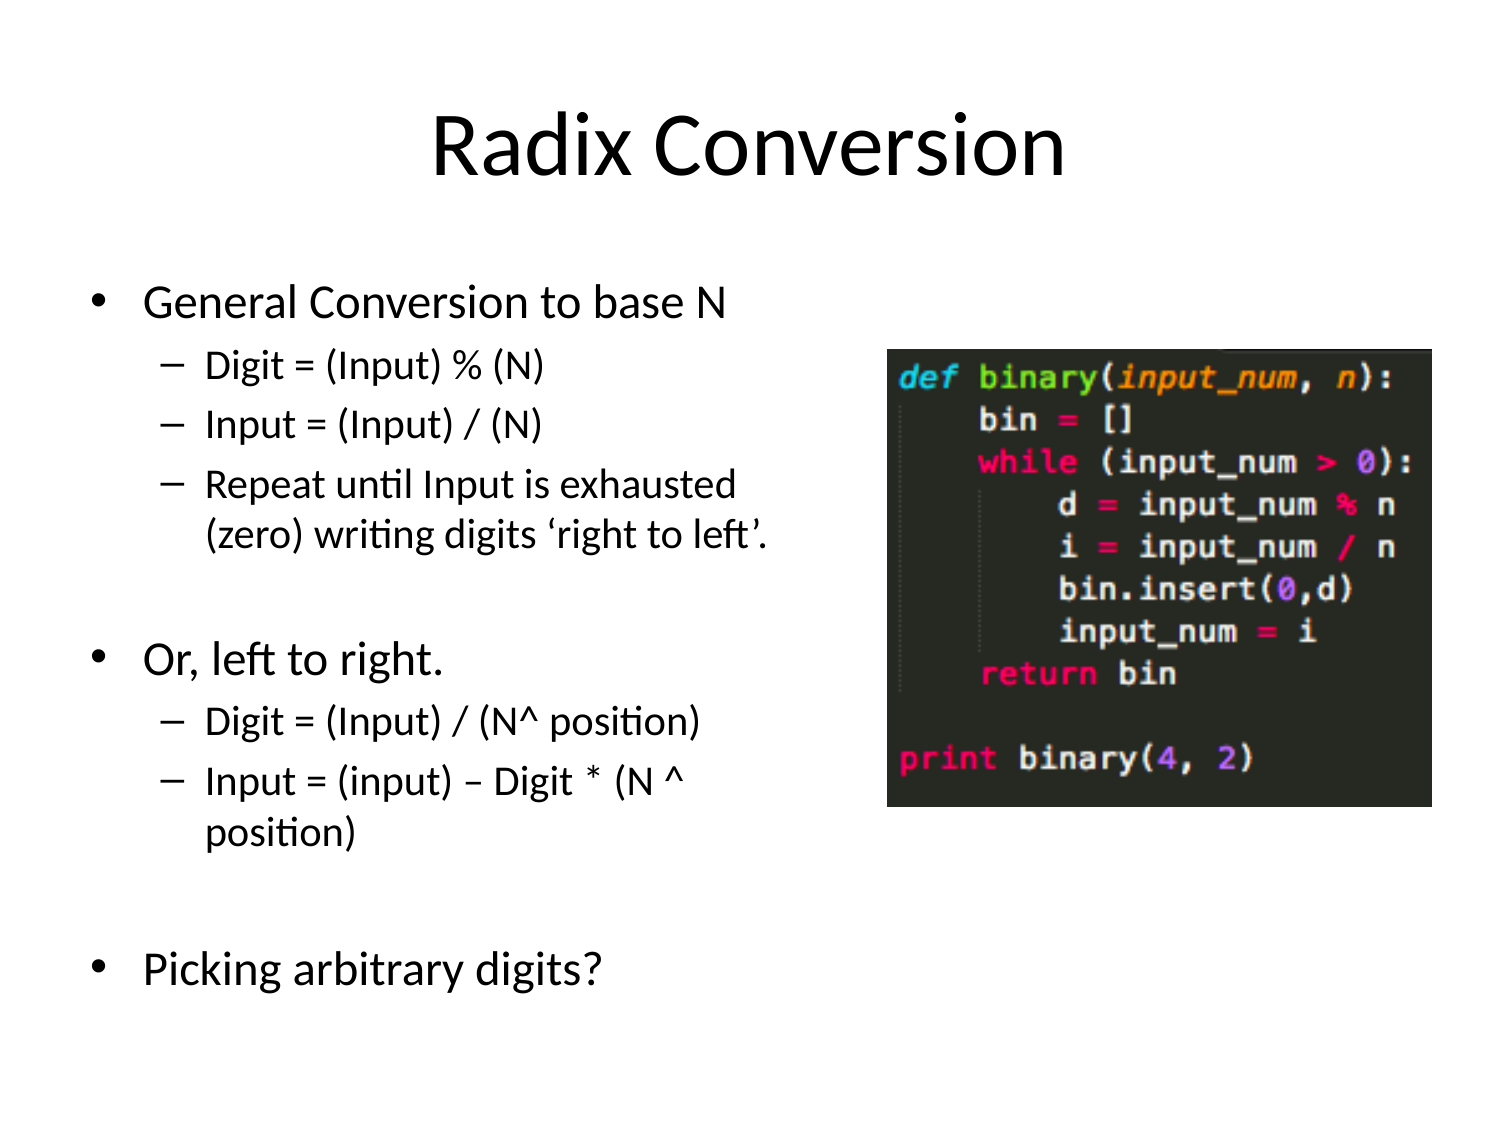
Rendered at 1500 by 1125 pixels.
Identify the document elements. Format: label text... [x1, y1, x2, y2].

list General Conversion to base N Digit = (Input) % (N) Input = (Input) / (N) Repeat until Input is exhausted (zero) writing digits ‘right to left’. Or, left to right. Digit = (Input) / (N^ position) Input = (input) – Digit * (N ^ position) Picking arbitrary digits? [75, 262, 813, 1005]
title Radix Conversion [75, 45, 1425, 233]
picture [887, 349, 1432, 808]
